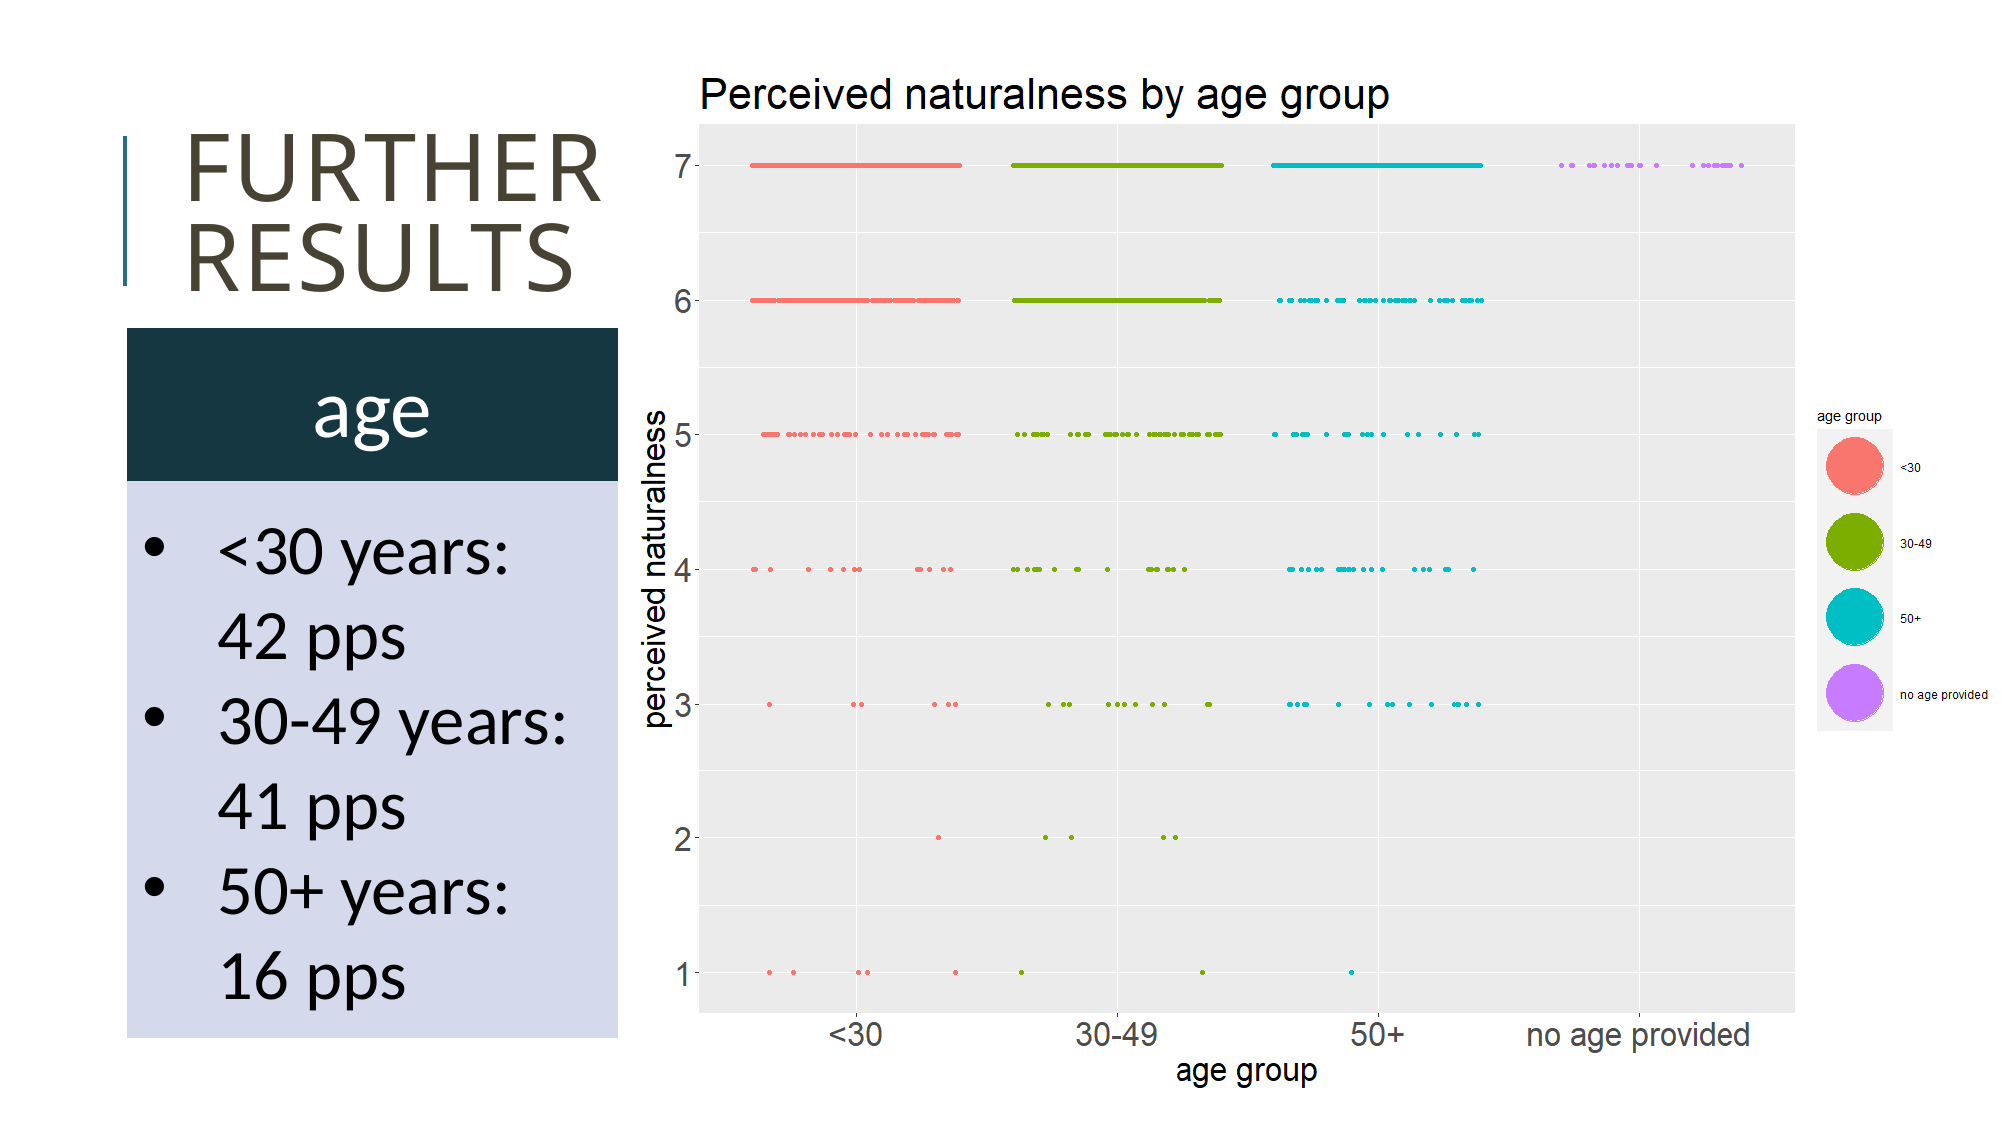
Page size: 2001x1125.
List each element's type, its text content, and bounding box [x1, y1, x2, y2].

text_box <30 years: 42 pps 30-49 years: 41 pps 50+ years: 16 pps [127, 481, 618, 1038]
text_box age [127, 328, 618, 481]
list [632, 69, 2000, 1094]
title Further Results [168, 96, 632, 342]
